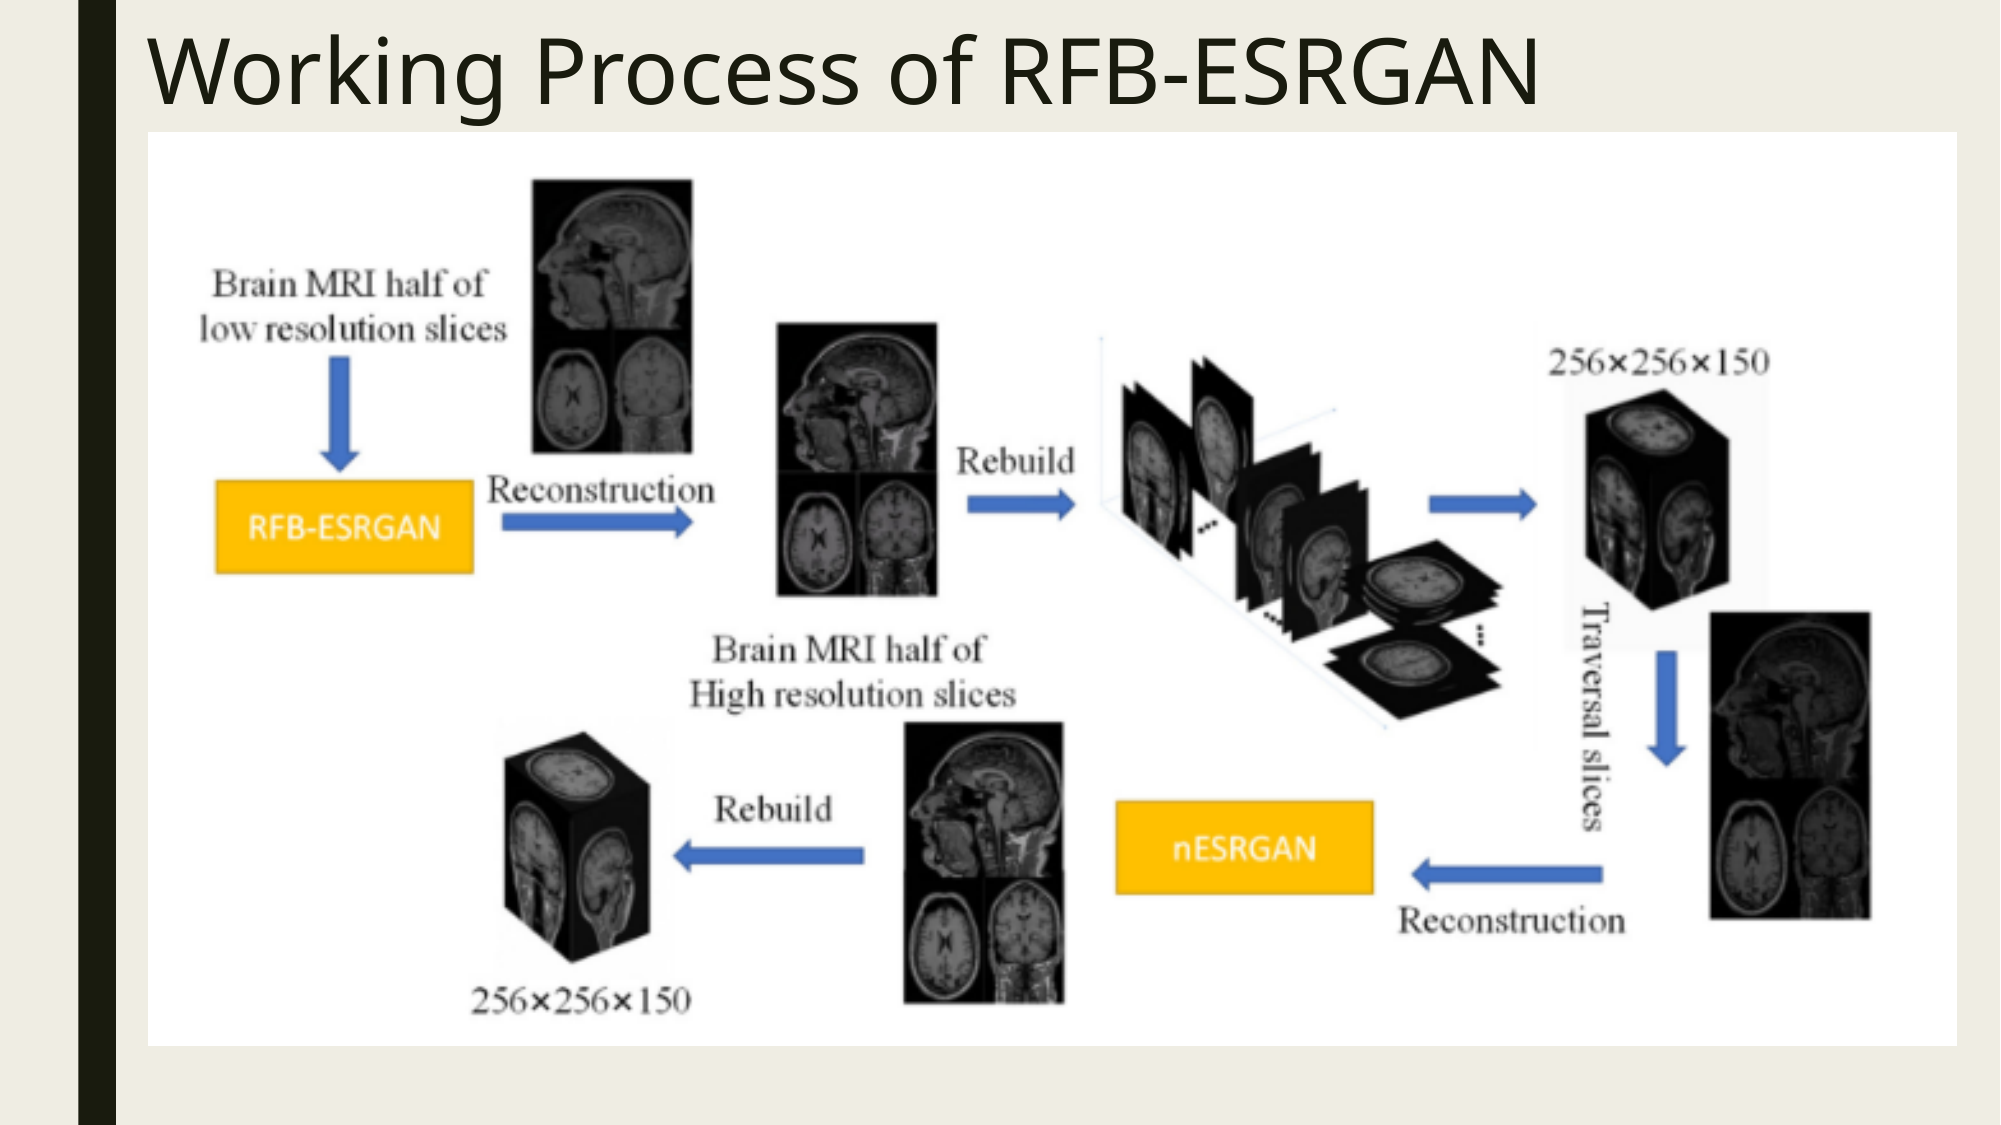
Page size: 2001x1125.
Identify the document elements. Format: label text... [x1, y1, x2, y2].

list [148, 132, 1957, 1046]
title Working Process of RFB-ESRGAN [130, 18, 1706, 133]
